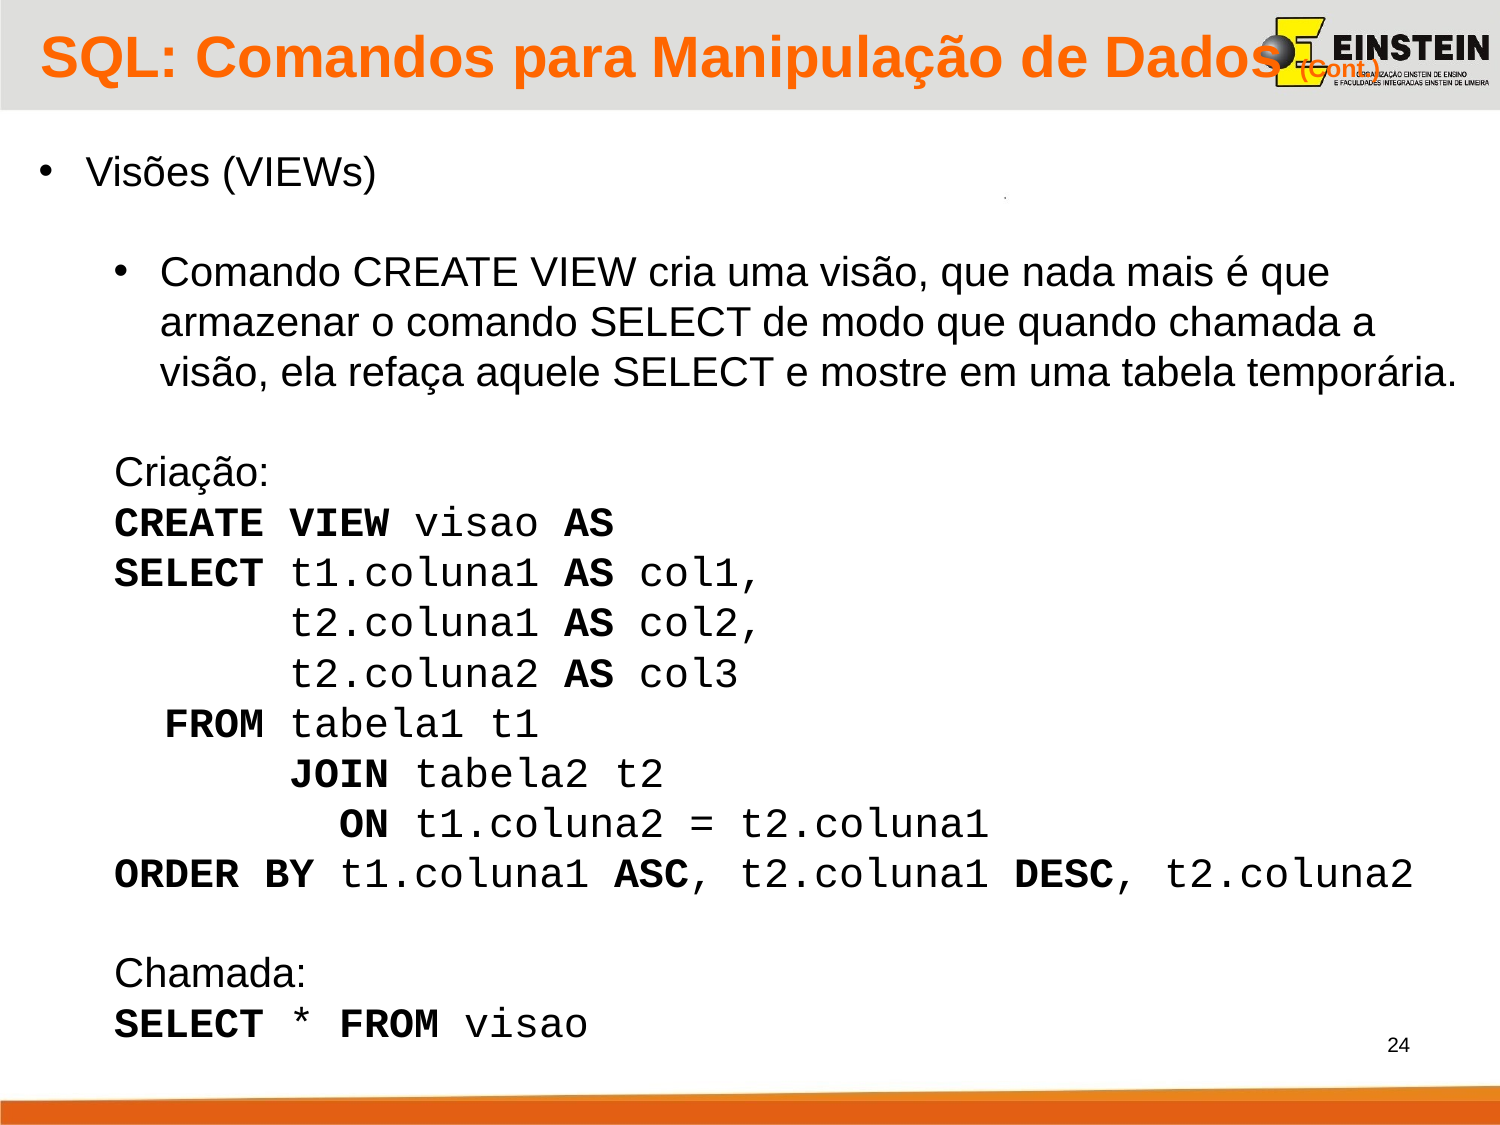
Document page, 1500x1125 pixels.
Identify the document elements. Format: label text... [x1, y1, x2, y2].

text_box SQL: Comandos para Manipulação de Dados (Cont.) [25, 11, 1475, 97]
text_box Visões (VIEWs) Comando CREATE VIEW cria uma visão, que nada mais é que armazenar o comando SELECT de modo que quando chamada a visão, ela refaça aquele SELECT e mostre em uma tabela temporária. Criação: CREATE VIEW visao AS SELECT t1.coluna1 AS col1, t2.coluna1 AS col2, t2.coluna2 AS col3 FROM tabela1 t1 JOIN tabela2 t2 ON t1.coluna2 = t2.coluna1 ORDER BY t1.coluna1 ASC, t2.coluna1 DESC, t2.coluna2 Chamada: SELECT * FROM visao [23, 137, 1489, 1054]
text_box 24 [1074, 1054, 1425, 1103]
picture [0, 0, 1500, 1125]
